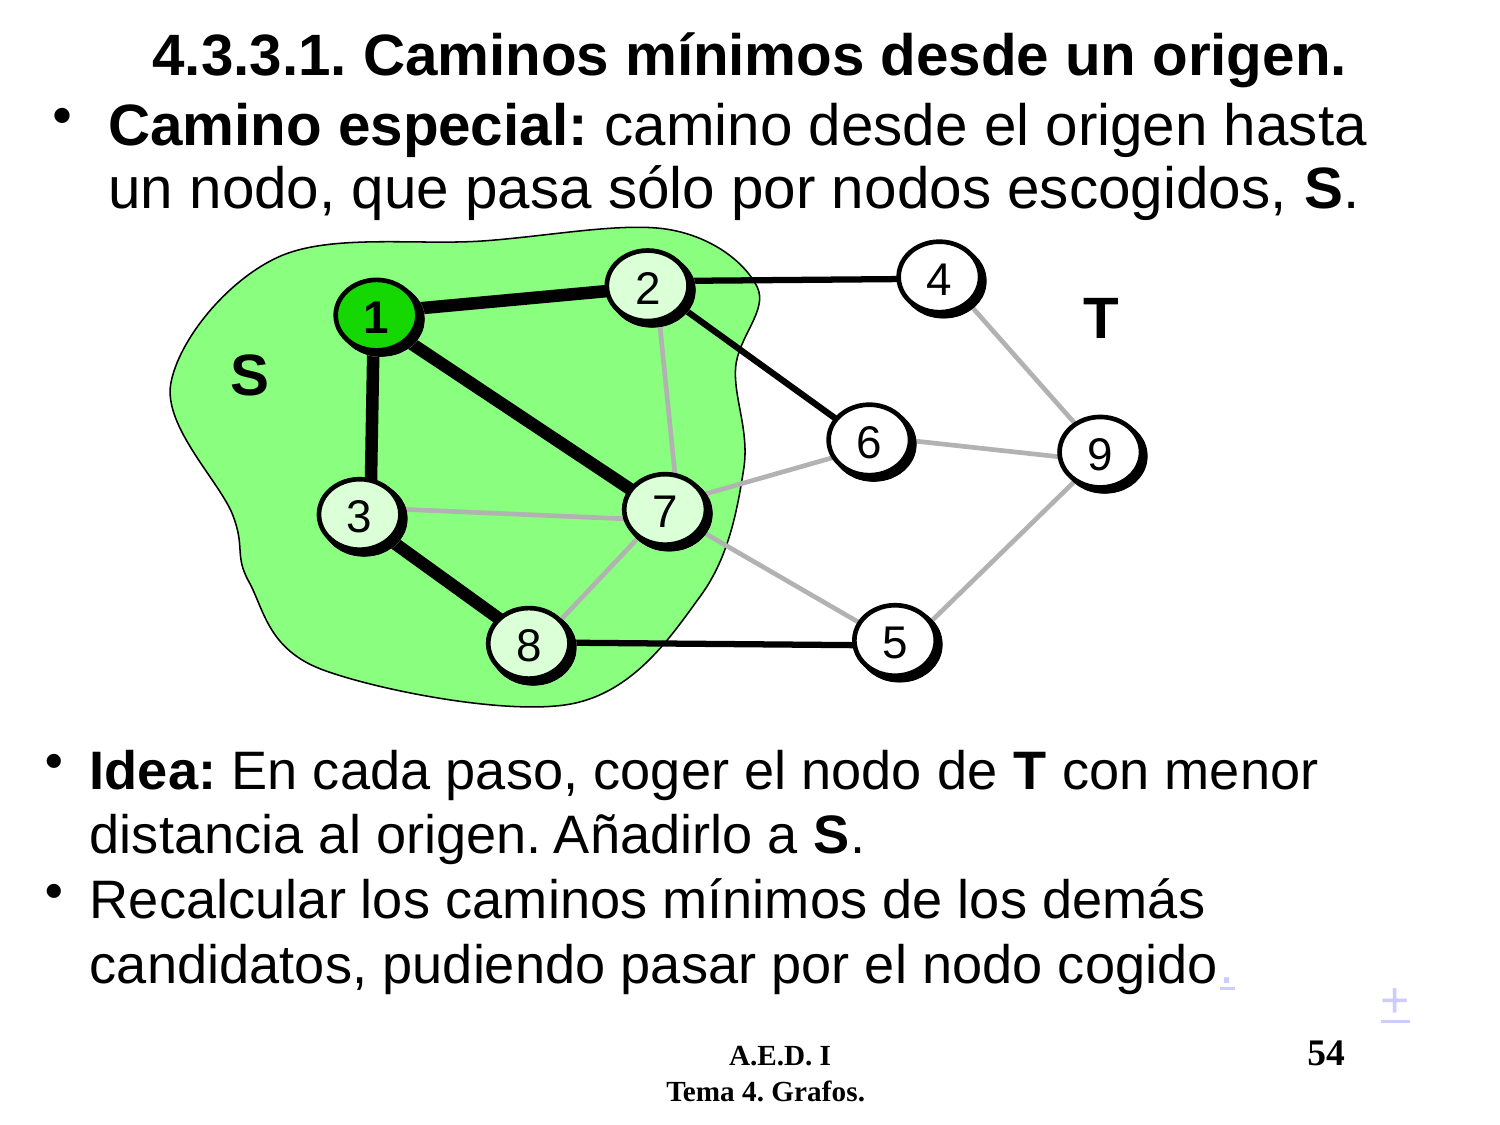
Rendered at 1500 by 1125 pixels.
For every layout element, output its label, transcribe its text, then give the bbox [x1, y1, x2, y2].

text_box 8 [488, 608, 570, 679]
text_box 6 [828, 404, 911, 476]
footer A.E.D. I 54 Tema 4. Grafos. [542, 1020, 1412, 1096]
text_box T [1068, 272, 1142, 358]
text_box 3 [318, 479, 401, 550]
text_box [170, 249, 760, 707]
text_box 7 [624, 474, 707, 545]
text_box 4 [898, 241, 981, 313]
text_box 5 [854, 605, 936, 676]
text_box 1 [335, 279, 418, 351]
title 4.3.3.1. Caminos mínimos desde un origen. [50, 0, 1450, 87]
list Camino especial: camino desde el origen hasta un nodo, que pasa sólo por nodos escogidos, S. [37, 87, 1463, 249]
text_box + [1366, 959, 1426, 1035]
text_box 2 [606, 250, 689, 322]
text_box 9 [1059, 416, 1142, 488]
text_box Idea: En cada paso, coger el nodo de T con menor distancia al origen. Añadirlo a S. Recalcular los caminos mínimos de los demás candidatos, pudiendo pasar por el nodo cogido. [29, 727, 1446, 1003]
text_box S [215, 329, 288, 415]
